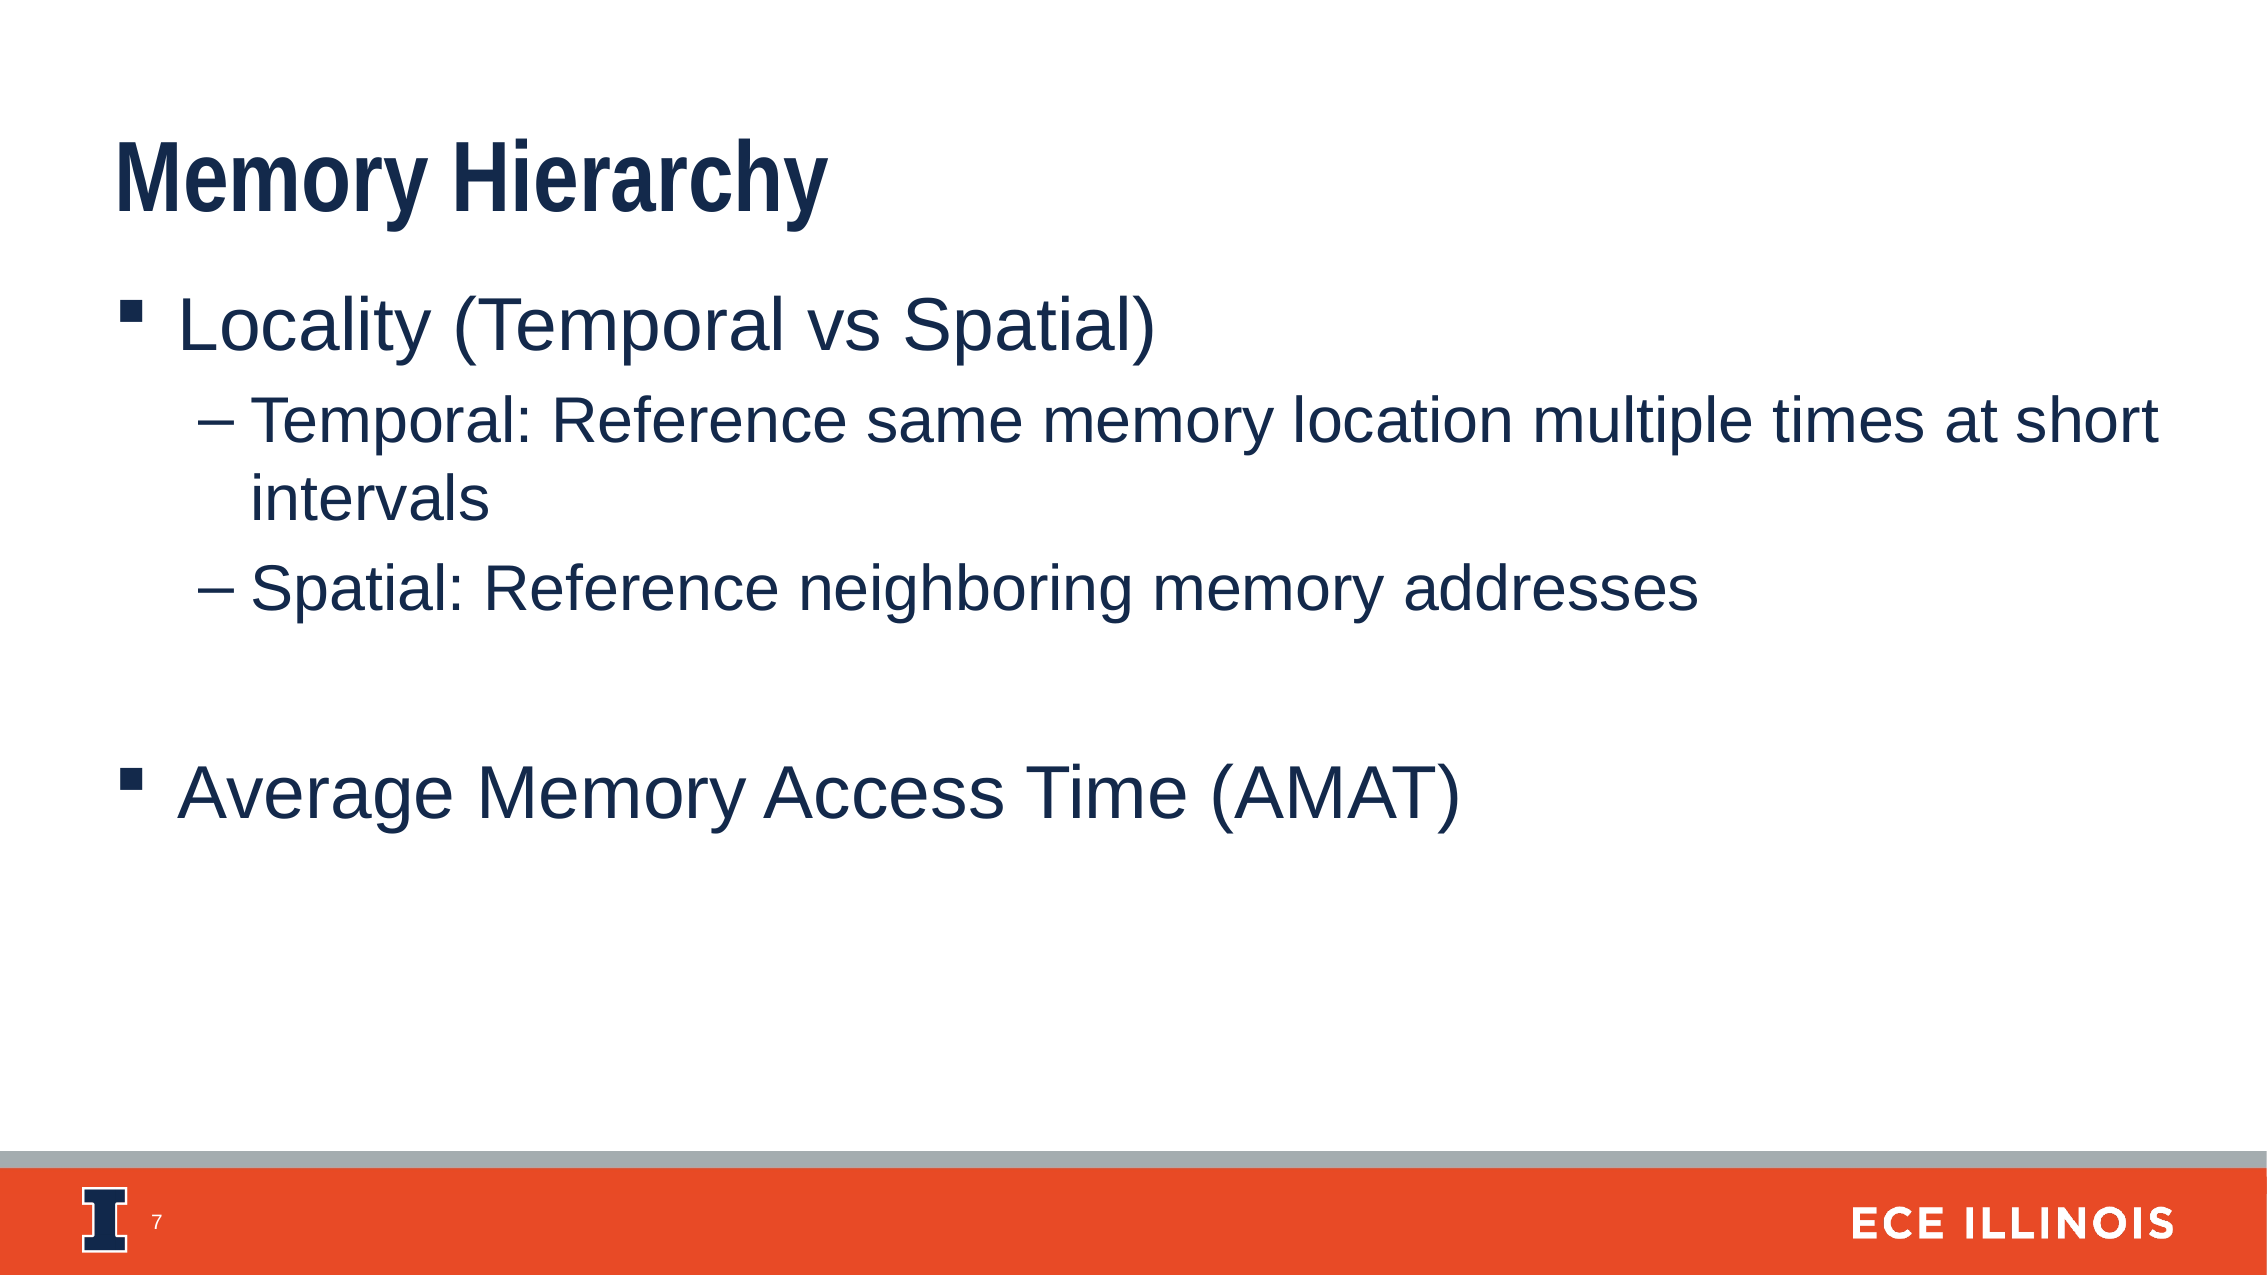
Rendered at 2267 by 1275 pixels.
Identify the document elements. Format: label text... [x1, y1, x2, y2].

slide_number 7 [136, 1187, 224, 1256]
picture [1853, 1206, 2173, 1239]
picture [0, 1151, 2267, 1258]
list Memory Hierarchy [100, 104, 2173, 224]
